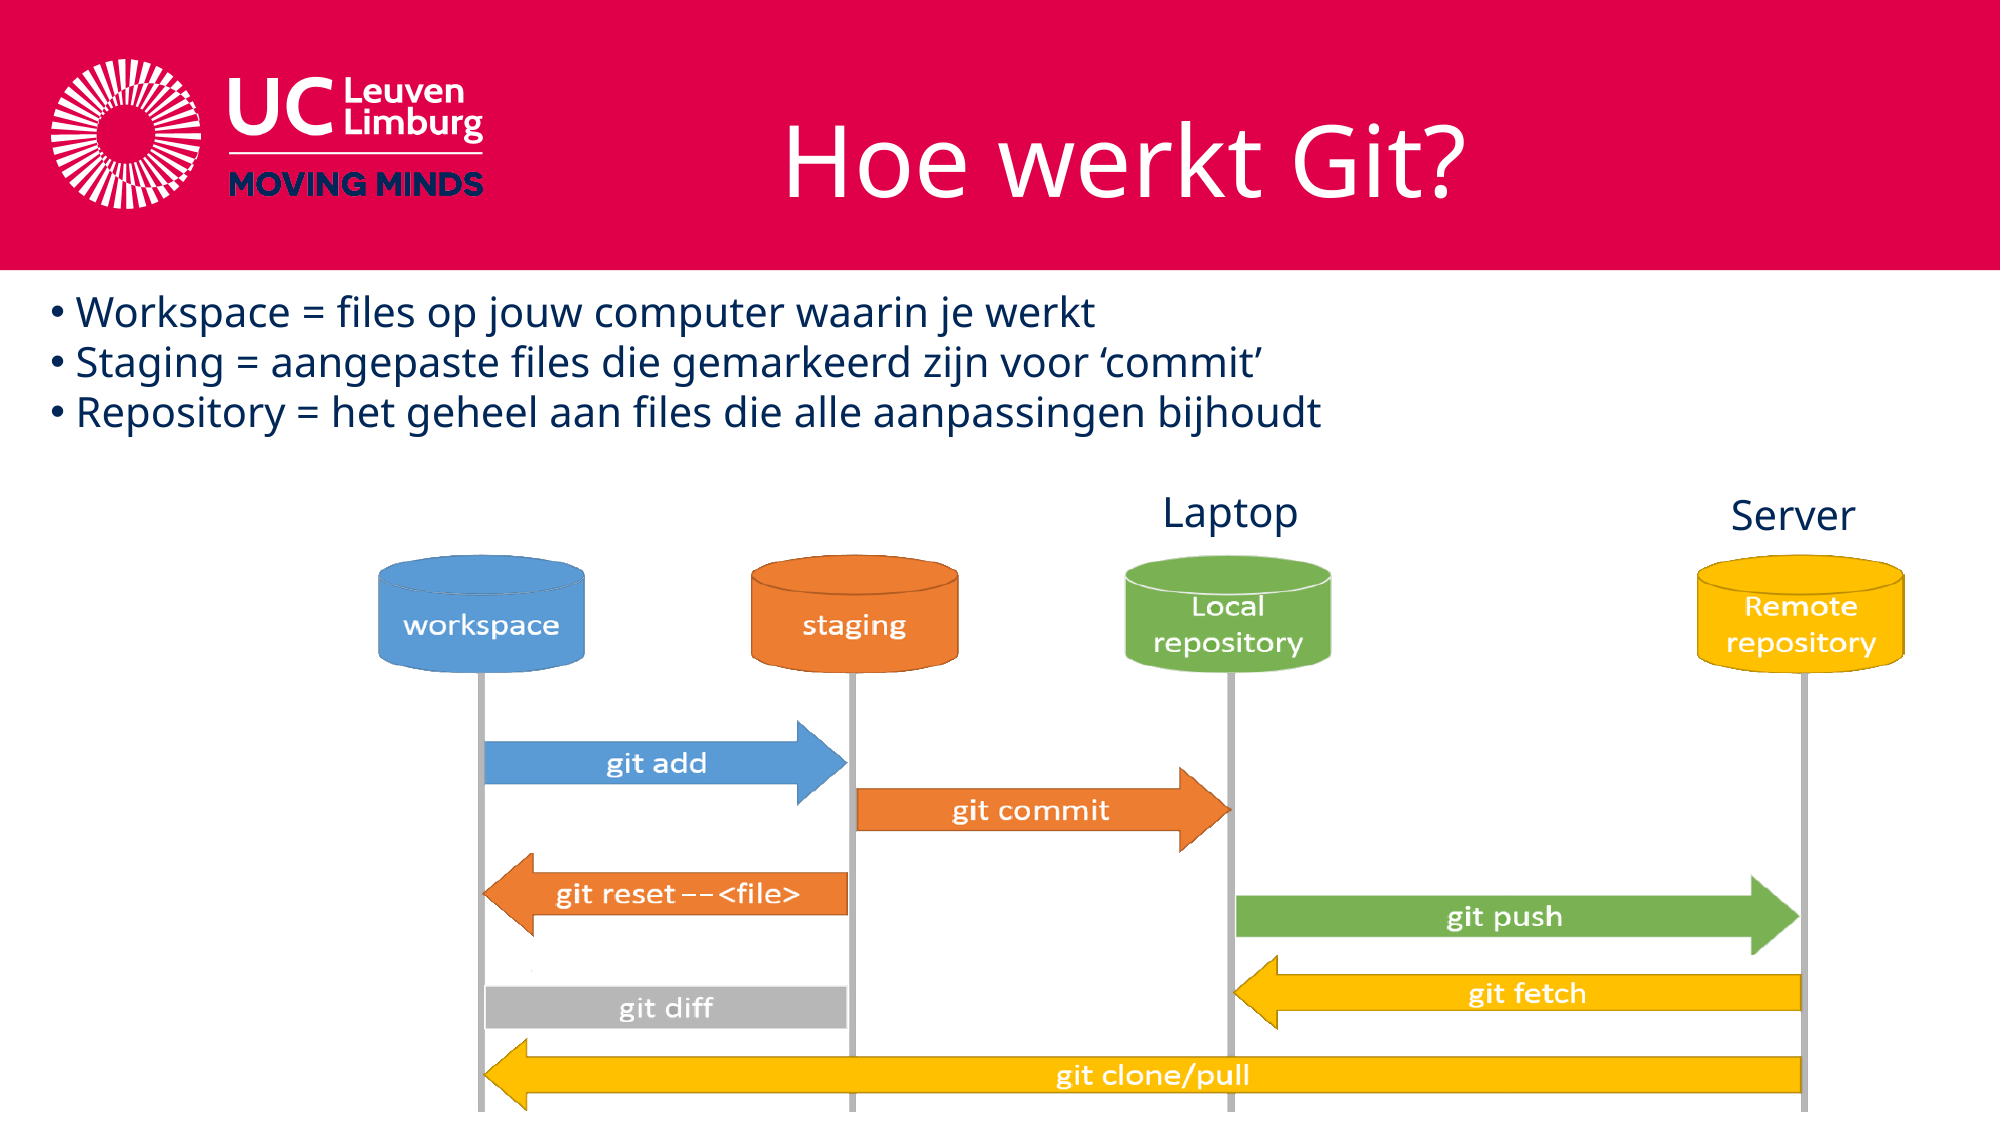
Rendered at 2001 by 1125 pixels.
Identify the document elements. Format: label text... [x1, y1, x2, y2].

text_box Server [1716, 480, 1872, 546]
picture [378, 547, 1905, 1125]
text_box Laptop [1147, 478, 1315, 544]
title Hoe werkt Git? [307, 59, 1940, 271]
text_box Workspace = files op jouw computer waarin je werkt Staging = aangepaste files die gemarkeerd zijn voor ‘commit’ Repository = het geheel aan files die alle aanpassingen bijhoudt [35, 278, 1339, 444]
picture [51, 59, 307, 209]
